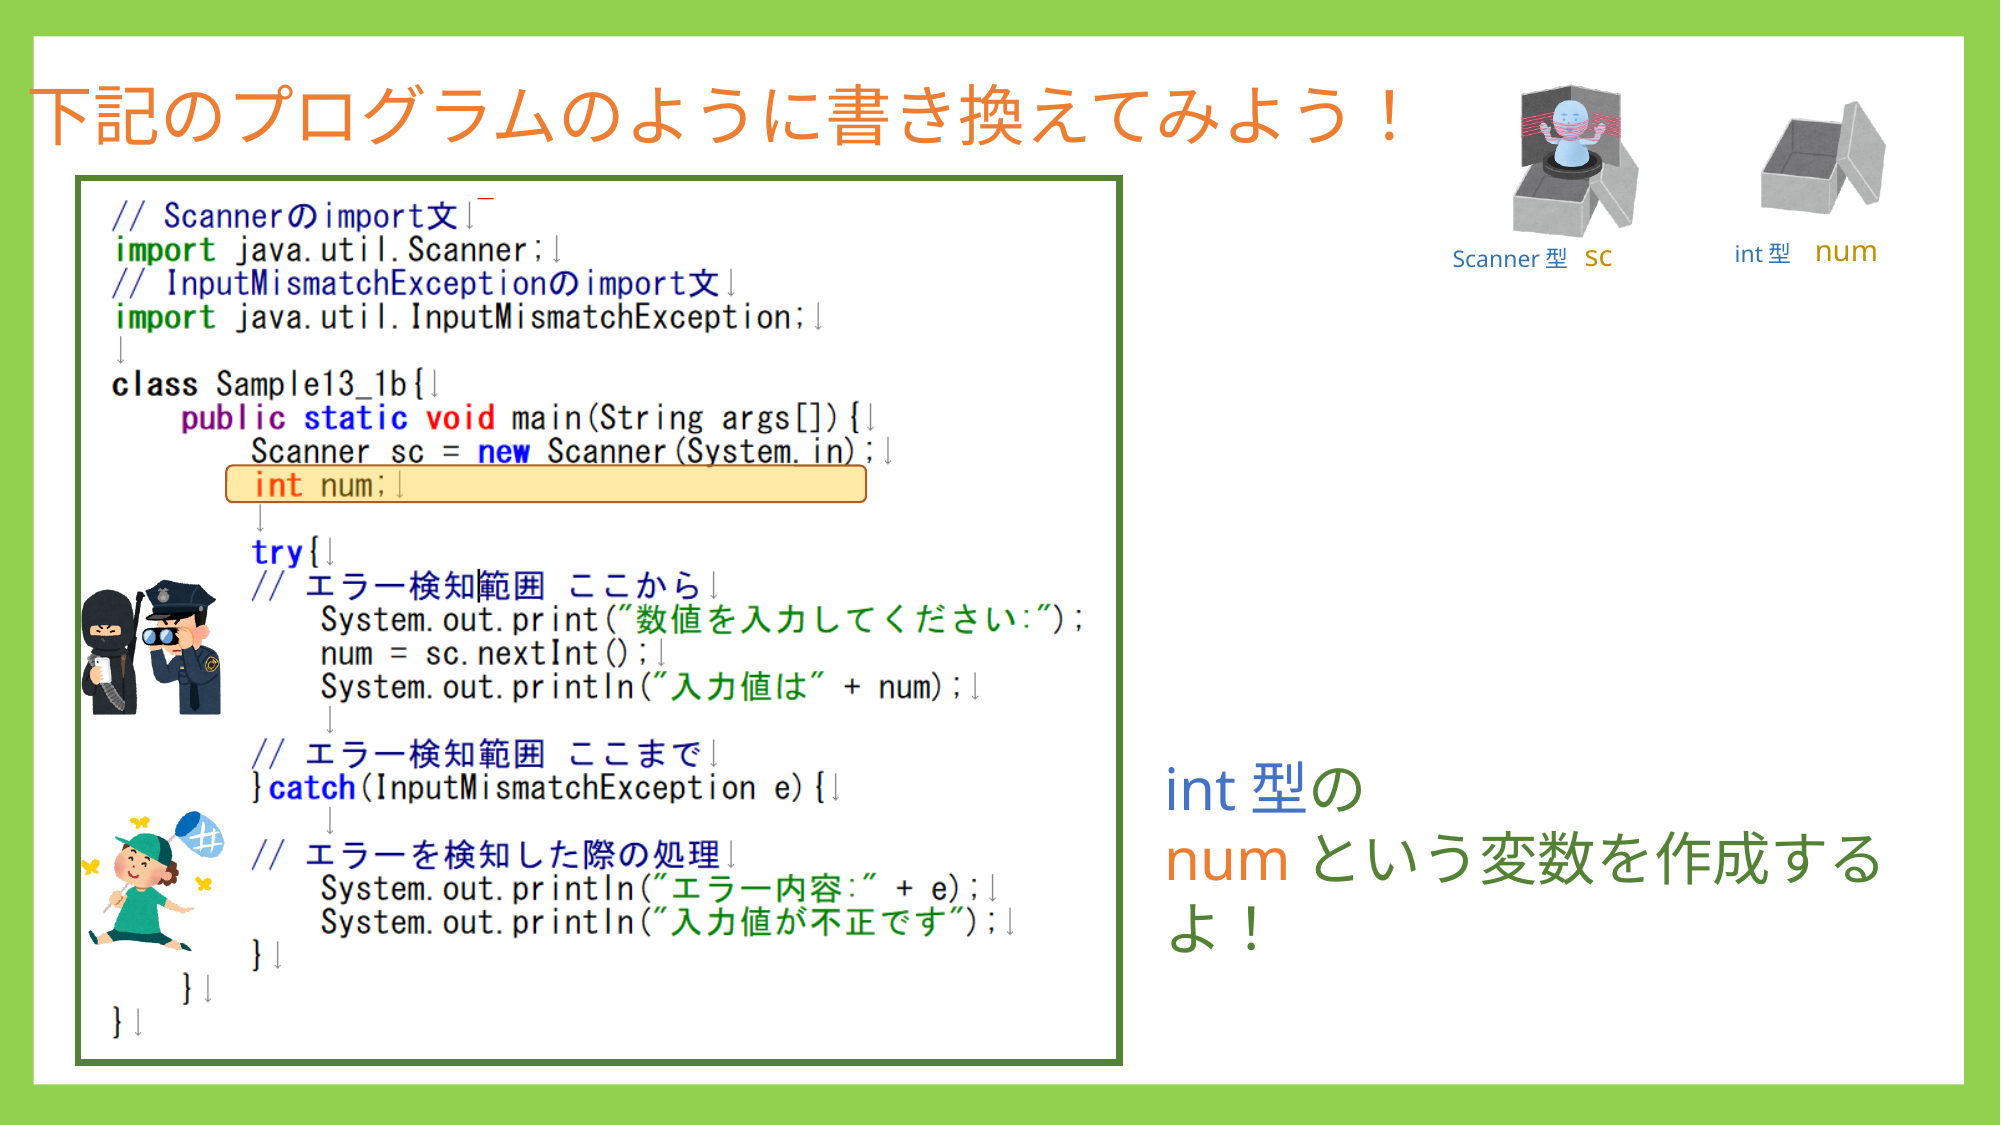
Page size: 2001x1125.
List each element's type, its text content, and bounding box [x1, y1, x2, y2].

picture [1756, 96, 1892, 228]
text_box Scanner型 [1437, 237, 1569, 280]
text_box [77, 177, 1121, 1064]
text_box int型 [1719, 232, 1800, 275]
text_box num [1800, 224, 1903, 275]
text_box 下記のプログラムのように書き換えてみよう！ [12, 66, 1439, 161]
text_box sc [1569, 230, 1673, 281]
picture [77, 198, 1088, 1041]
text_box int型の numという変数を作成するよ！ [1149, 745, 1971, 970]
picture [1508, 78, 1645, 251]
